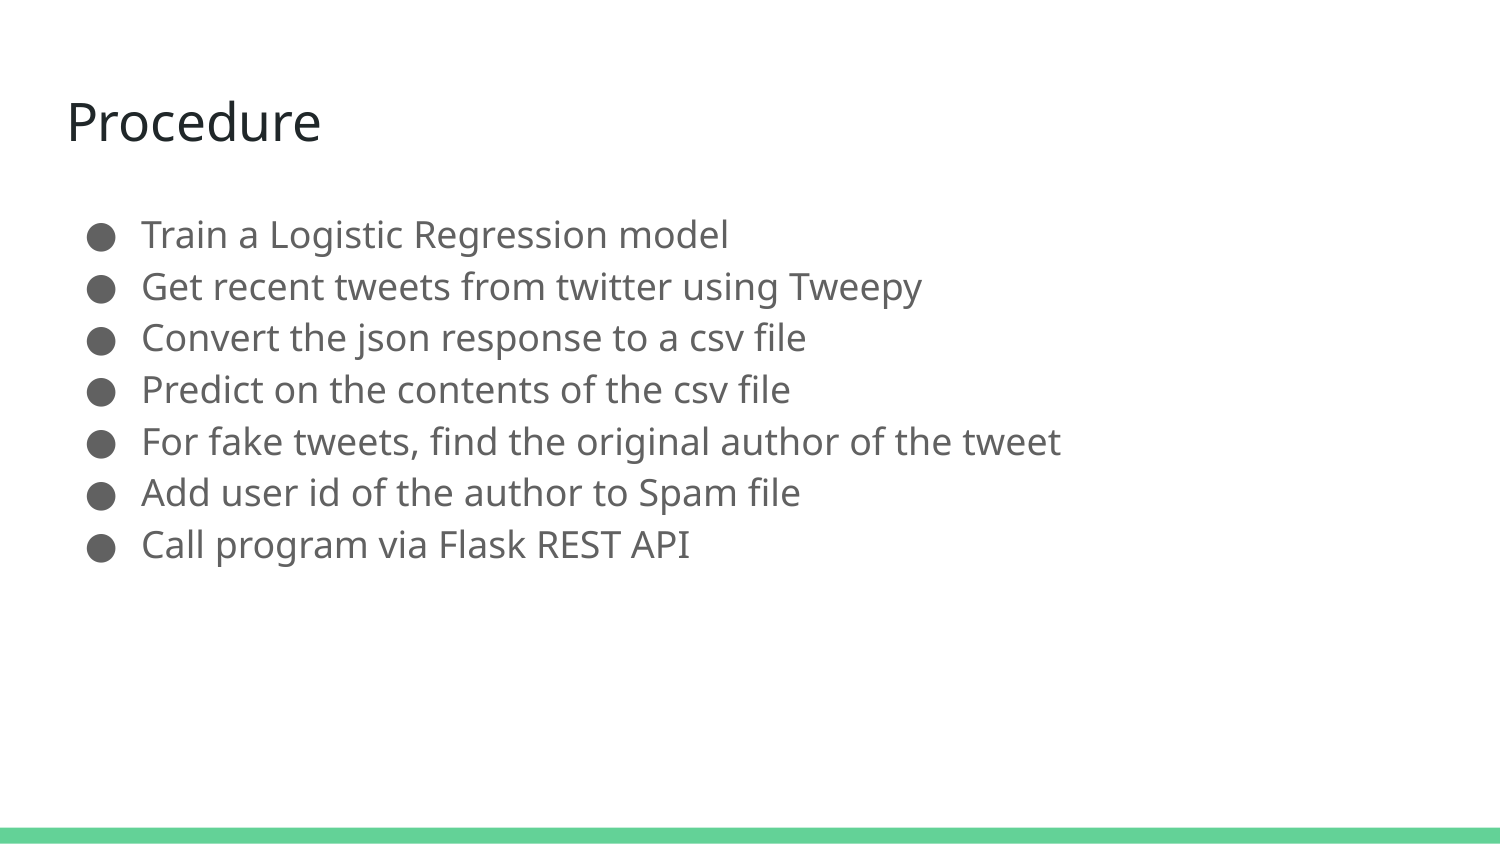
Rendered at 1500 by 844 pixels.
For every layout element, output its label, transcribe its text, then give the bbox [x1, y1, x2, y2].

title Procedure [51, 72, 1449, 167]
list Train a Logistic Regression model Get recent tweets from twitter using Tweepy Convert the json response to a csv file Predict on the contents of the csv file For fake tweets, find the original author of the tweet Add user id of the author to Spam file Call program via Flask REST API [51, 189, 1449, 750]
